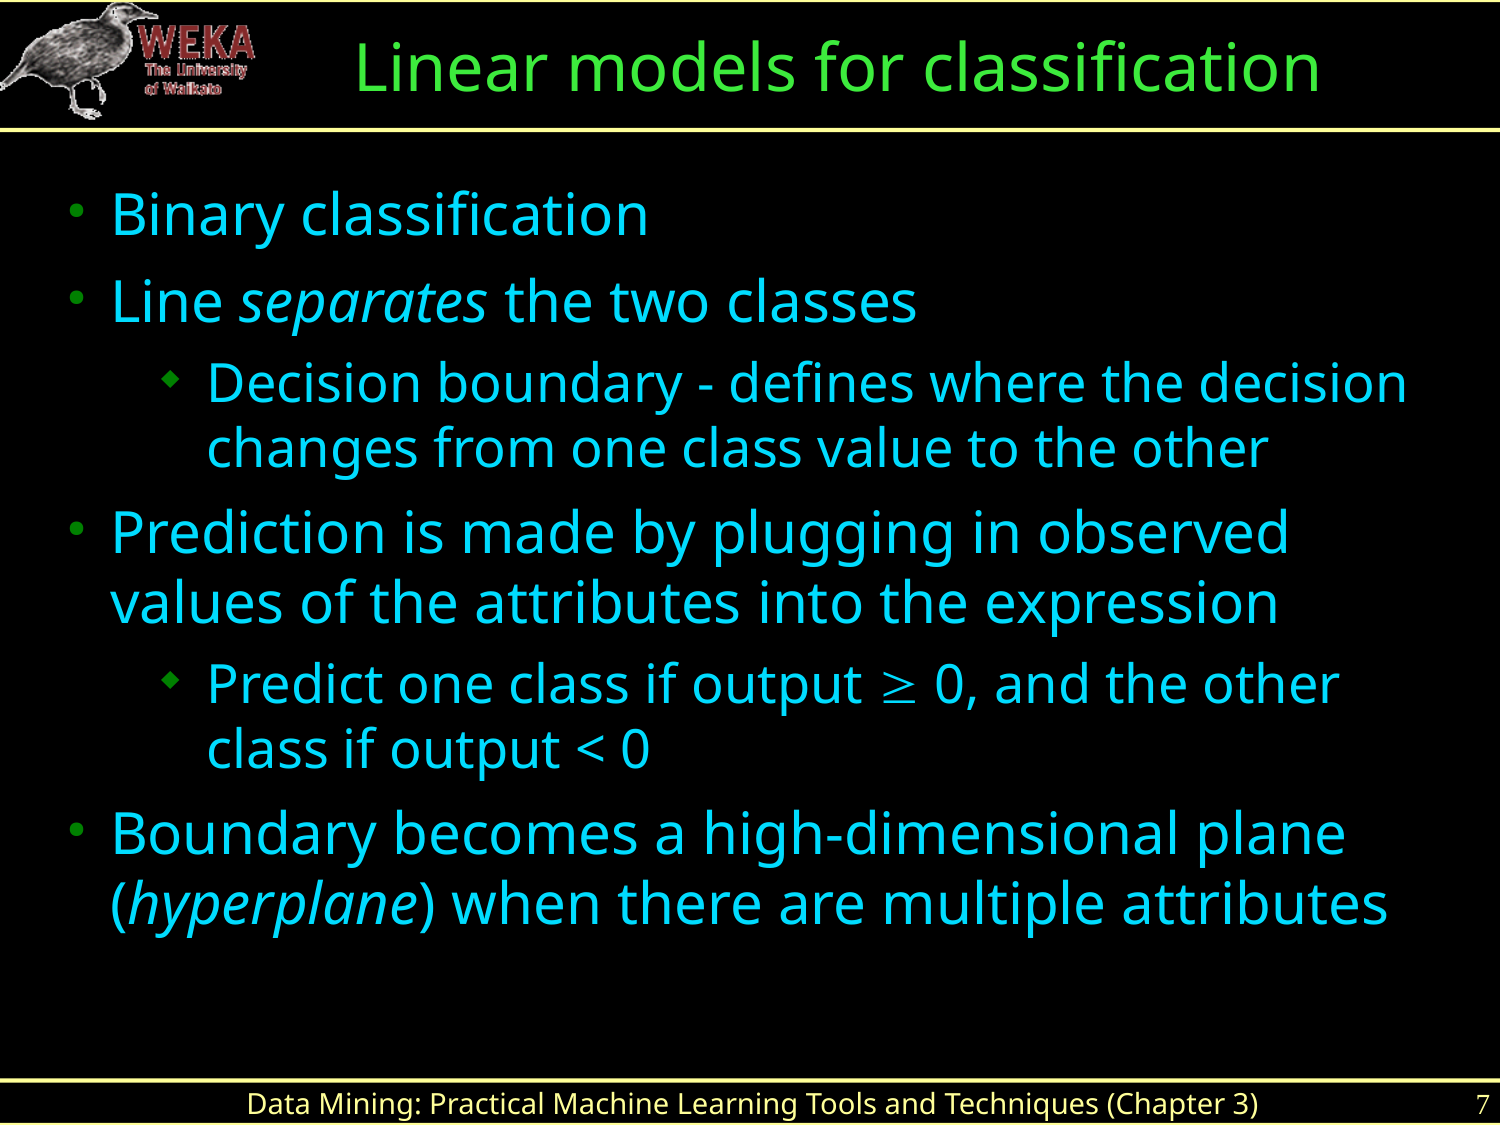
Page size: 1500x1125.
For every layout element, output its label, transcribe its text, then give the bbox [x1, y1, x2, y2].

slide_number 7 [1305, 1085, 1491, 1125]
picture [0, 3, 266, 127]
list Binary classification Line separates the two classes Decision boundary - defines where the decision changes from one class value to the other Prediction is made by plugging in observed values of the attributes into the expression Predict one class if output  0, and the other class if output < 0 Boundary becomes a high-dimensional plane (hyperplane) when there are multiple attributes [67, 177, 1418, 1093]
footer Data Mining: Practical Machine Learning Tools and Techniques (Chapter 3) [236, 1093, 1270, 1125]
title Linear models for classification [353, 0, 1429, 159]
